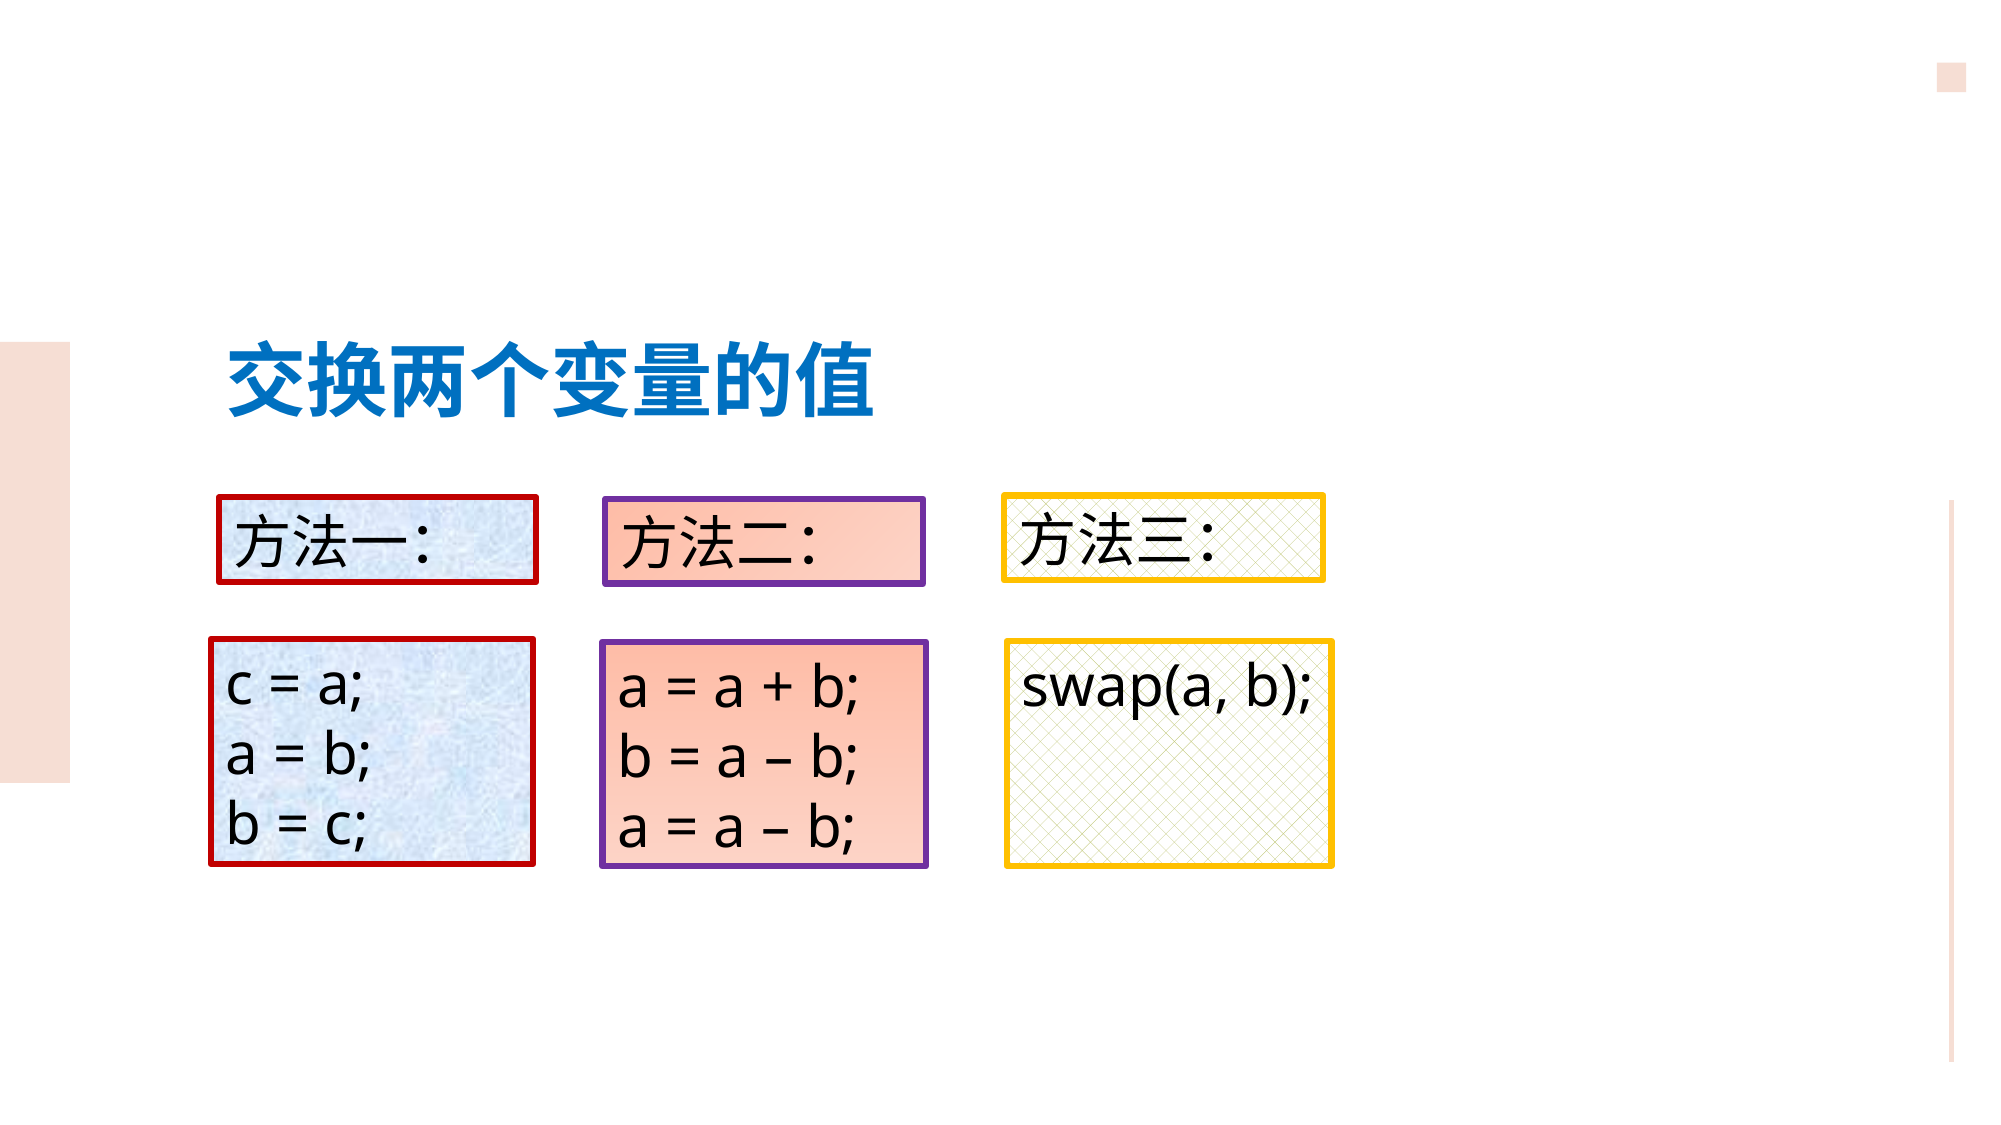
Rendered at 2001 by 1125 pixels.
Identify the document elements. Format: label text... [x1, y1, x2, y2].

text_box c = a; a = b; b = c; [210, 639, 534, 864]
text_box 交换两个变量的值 [210, 322, 905, 435]
text_box 方法三： [1004, 495, 1324, 581]
text_box 方法二： [605, 498, 924, 584]
text_box swap(a, b); [1006, 641, 1332, 866]
text_box 方法一： [218, 497, 537, 583]
text_box a = a + b; b = a – b; a = a – b; [602, 641, 926, 867]
